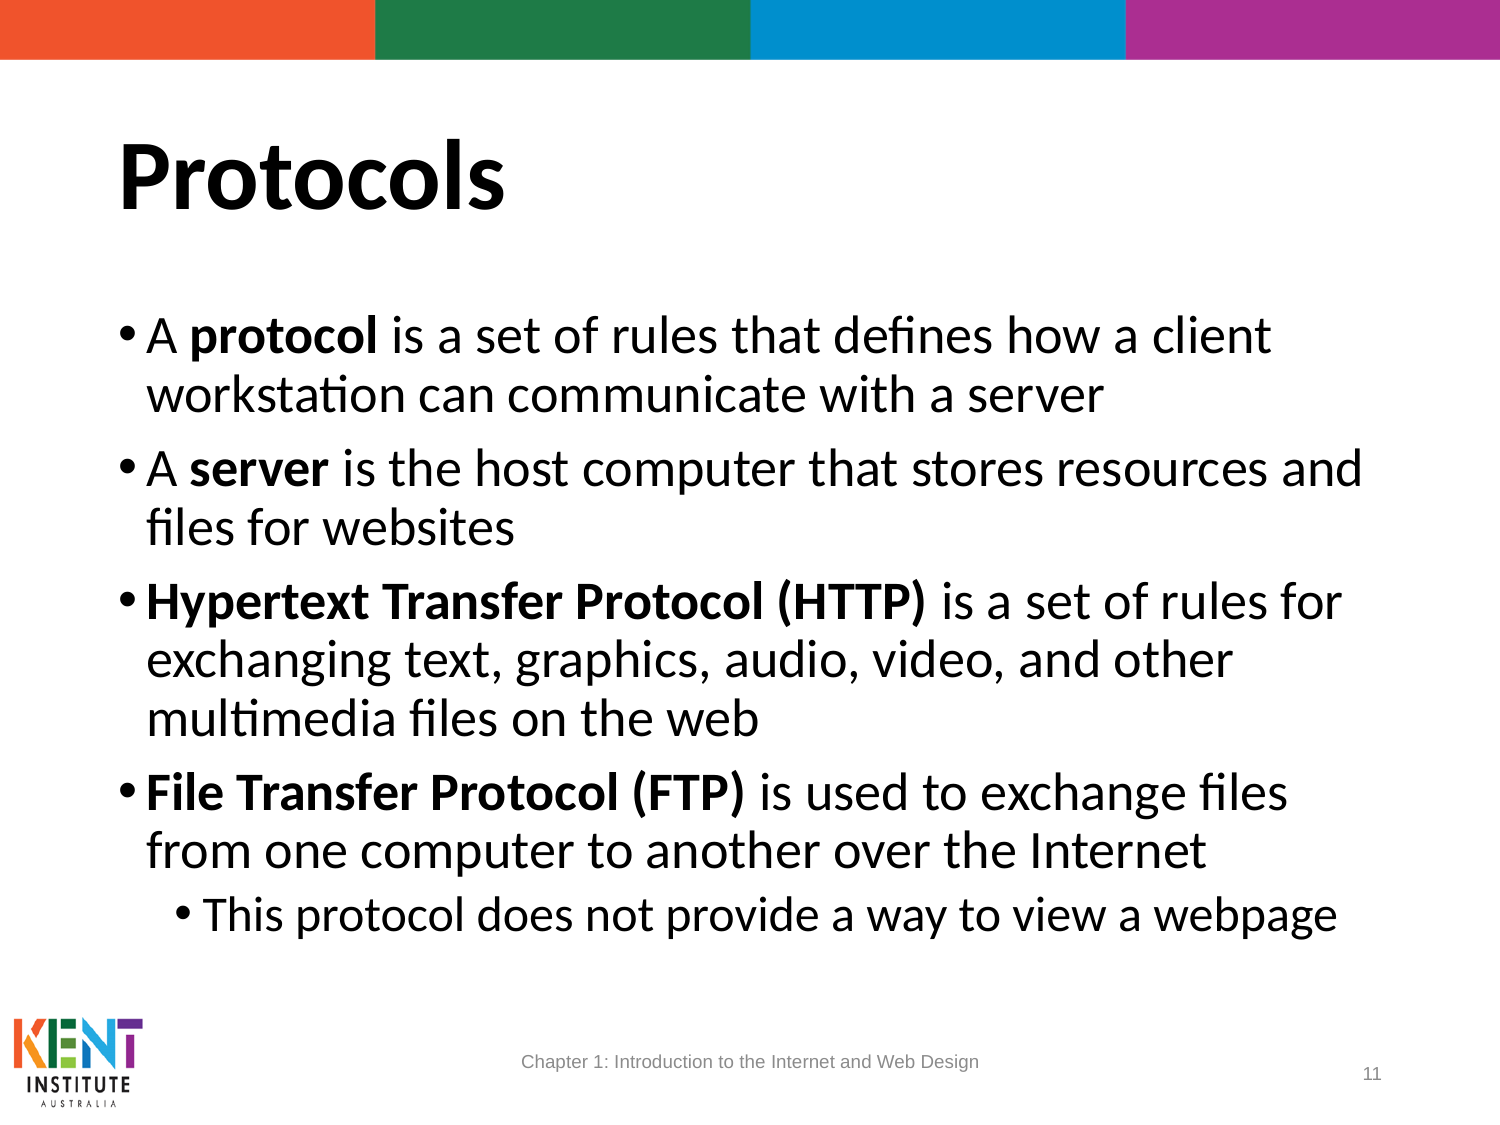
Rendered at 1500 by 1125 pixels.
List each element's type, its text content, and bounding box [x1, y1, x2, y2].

slide_number 11 [1059, 1042, 1397, 1103]
list A protocol is a set of rules that defines how a client workstation can communicate with a server A server is the host computer that stores resources and files for websites Hypertext Transfer Protocol (HTTP) is a set of rules for exchanging text, graphics, audio, video, and other multimedia files on the web File Transfer Protocol (FTP) is used to exchange files from one computer to another over the Internet This protocol does not provide a way to view a webpage [103, 299, 1397, 1014]
picture [0, 0, 750, 60]
picture [1126, 0, 1500, 60]
picture [0, 1000, 156, 1125]
footer Chapter 1: Introduction to the Internet and Web Design [496, 1042, 1004, 1103]
title Protocols [103, 68, 1397, 286]
